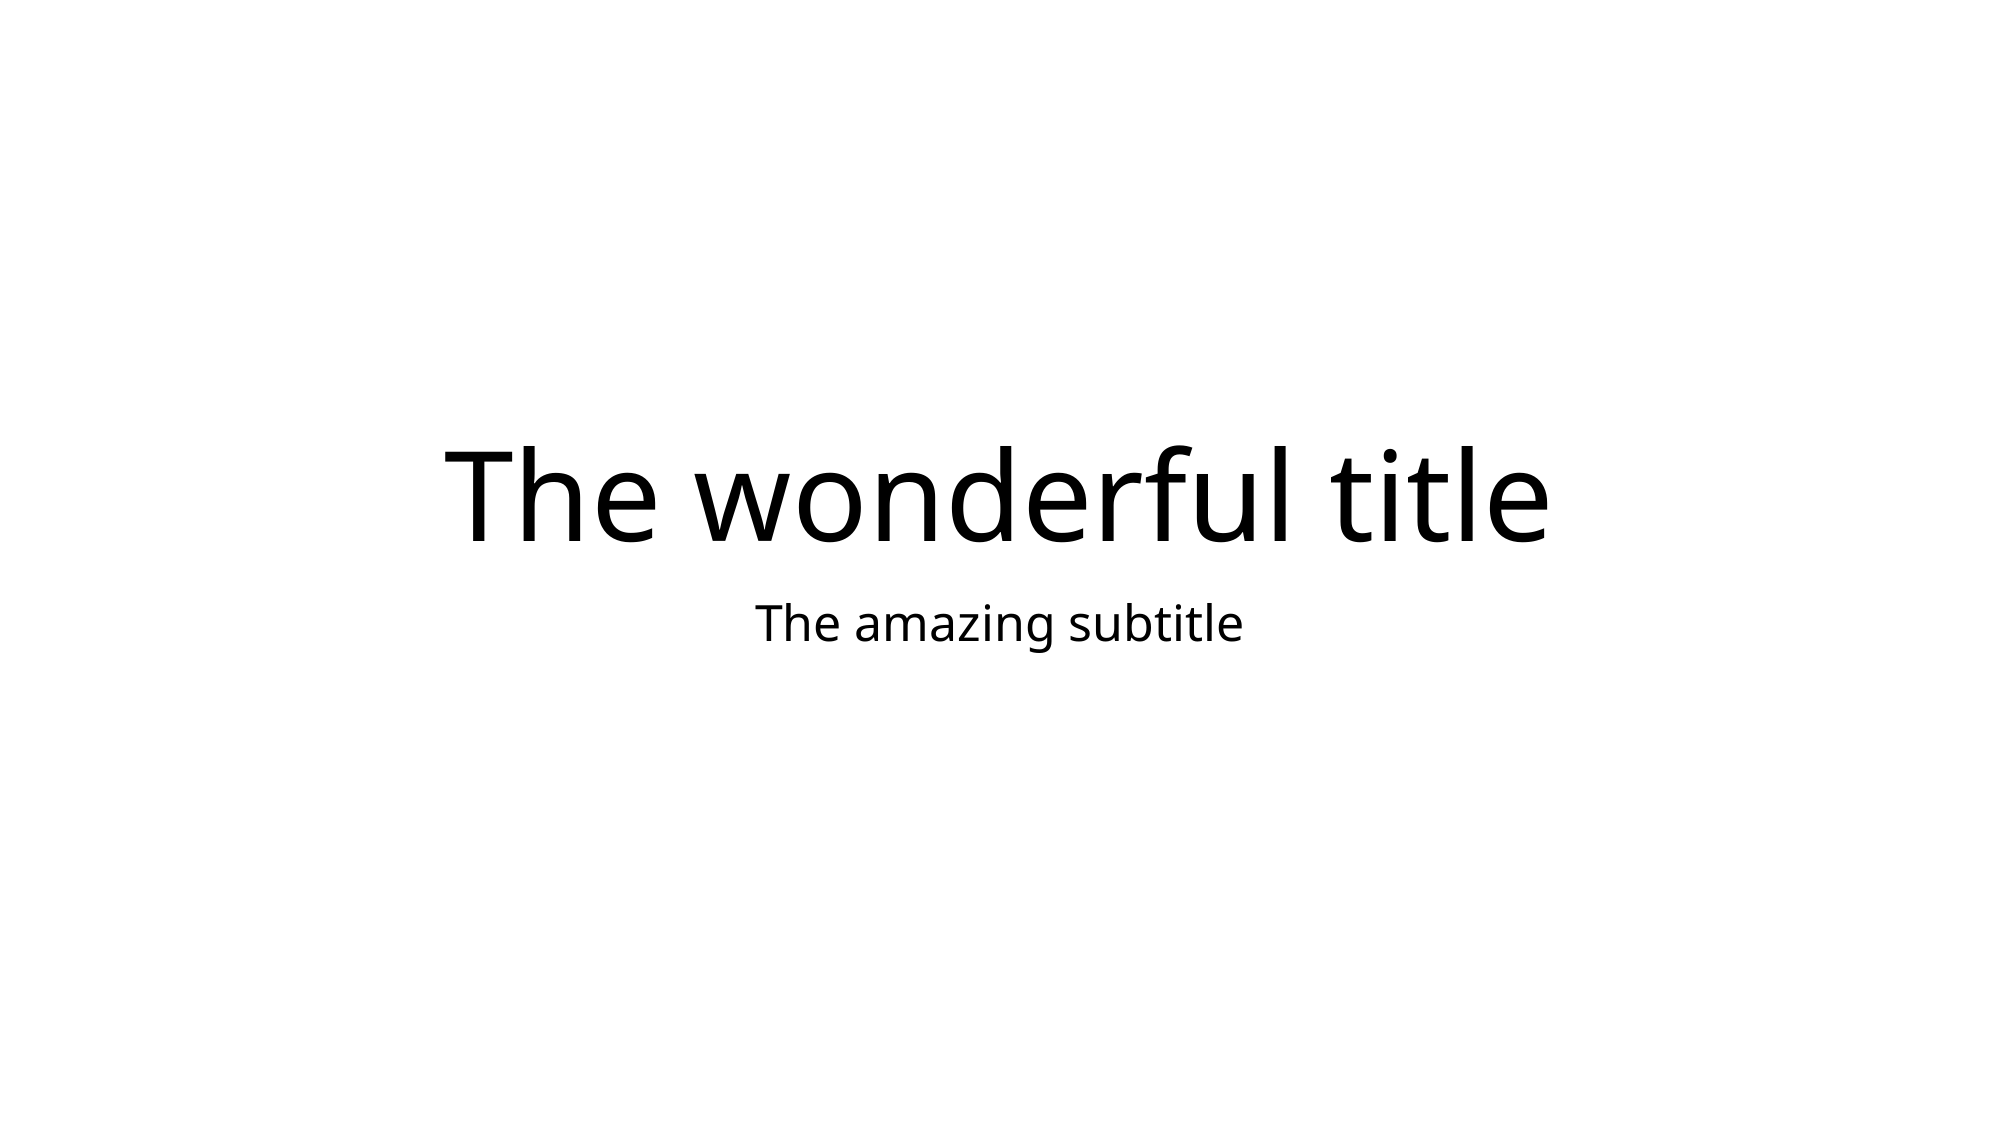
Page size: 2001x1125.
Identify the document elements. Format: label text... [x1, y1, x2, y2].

title The wonderful title [249, 184, 1750, 576]
subtitle The amazing subtitle [249, 590, 1750, 863]
